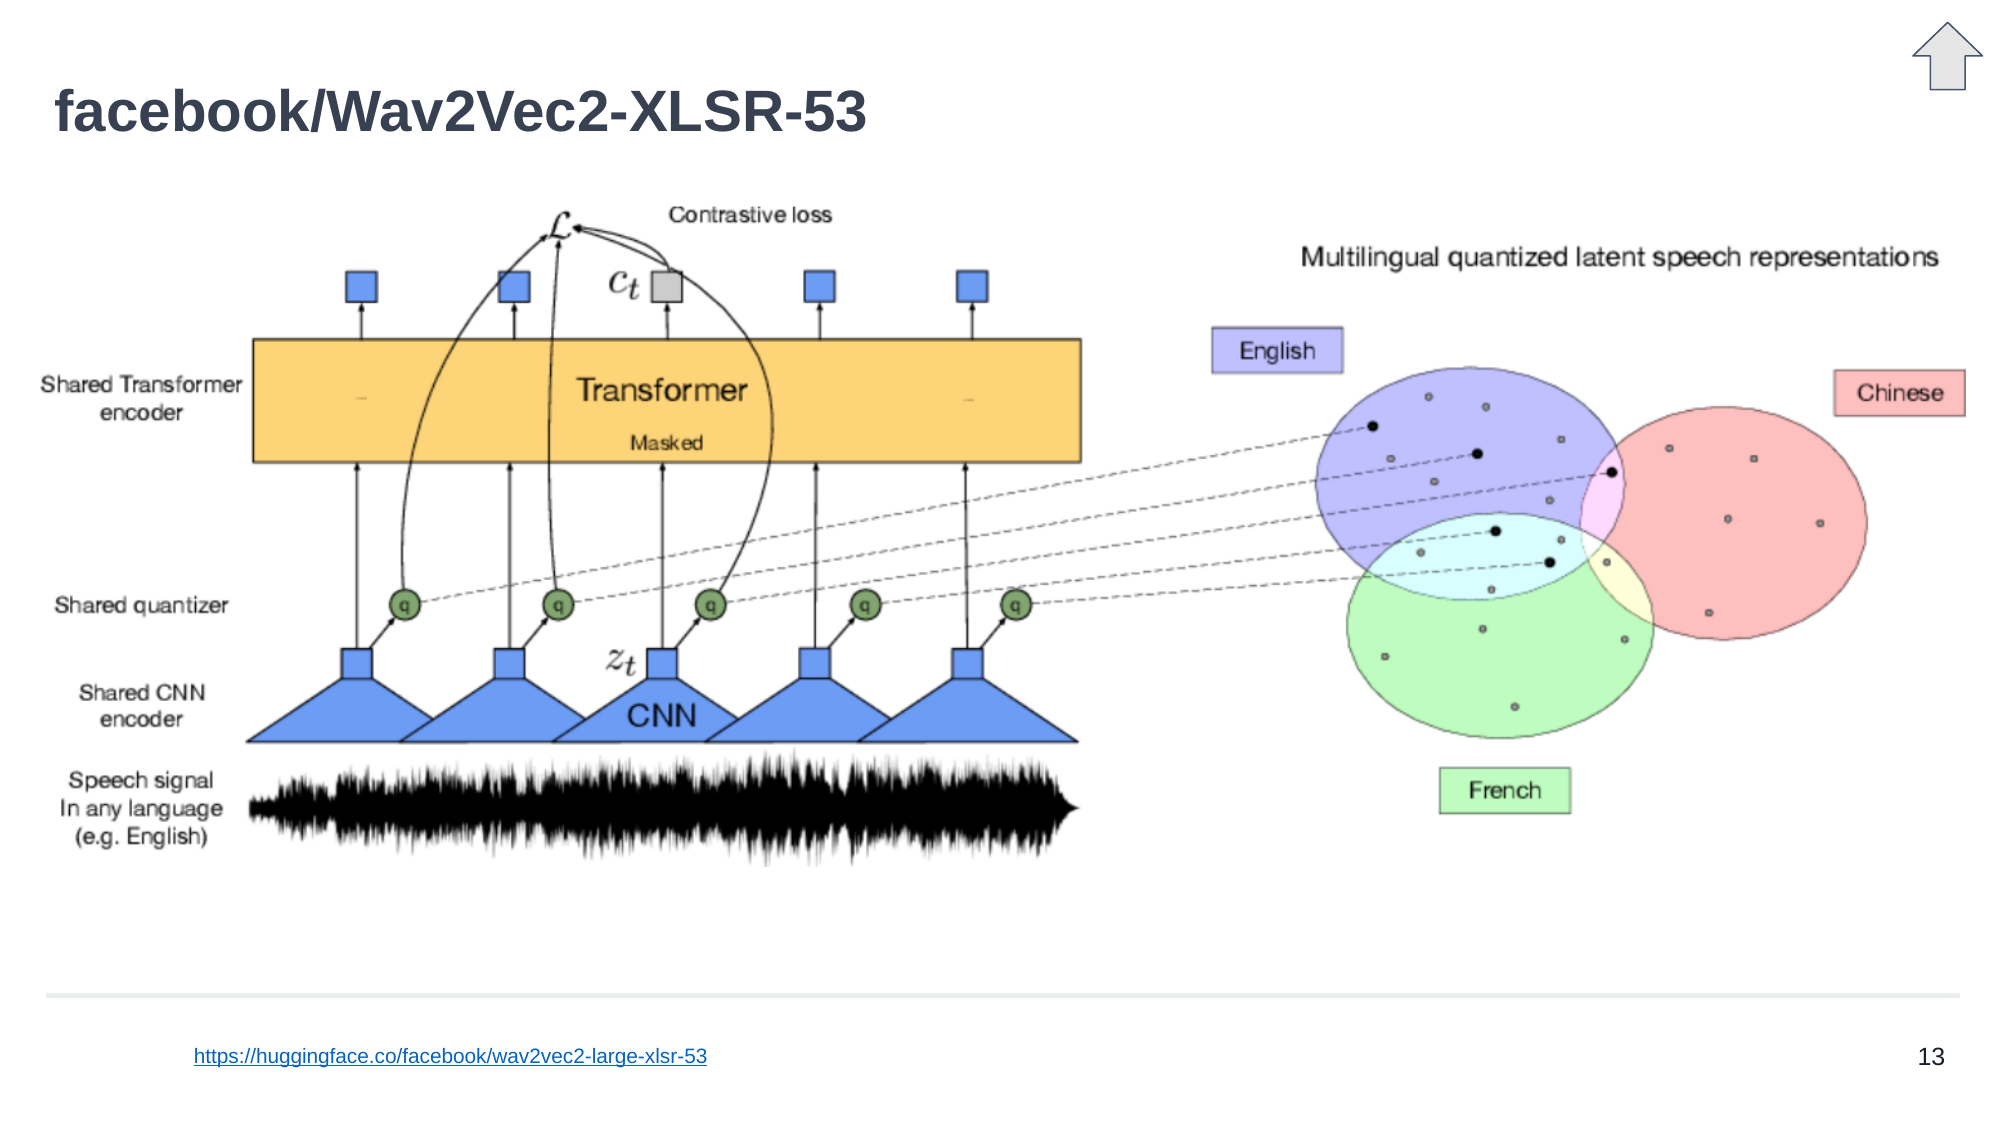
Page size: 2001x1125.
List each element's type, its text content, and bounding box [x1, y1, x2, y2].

slide_number ‹#› [1493, 1025, 1961, 1086]
footer https://huggingface.co/facebook/wav2vec2-large-xlsr-53 [178, 1025, 911, 1086]
picture [24, 190, 1976, 867]
title facebook/Wav2Vec2-XLSR-53 [39, 59, 1961, 166]
